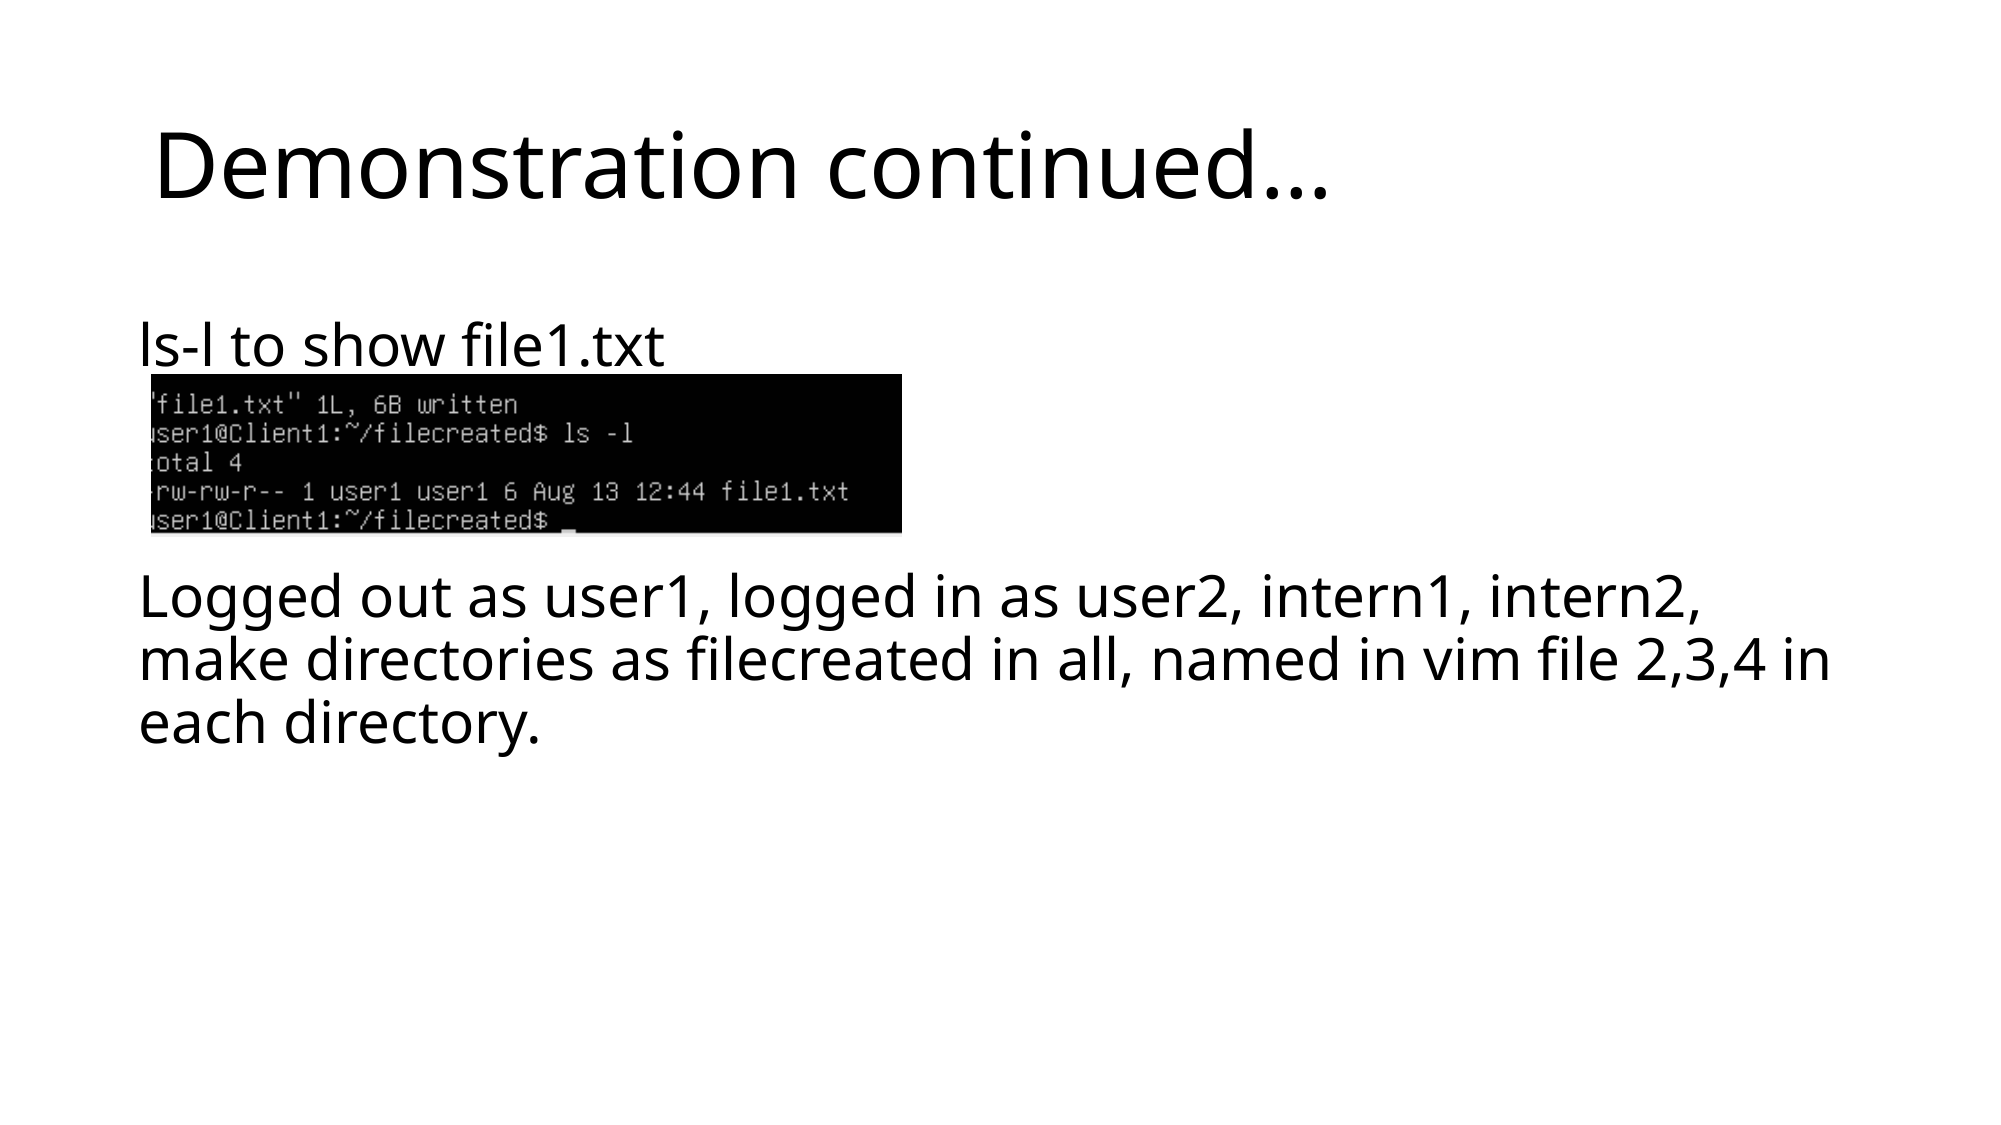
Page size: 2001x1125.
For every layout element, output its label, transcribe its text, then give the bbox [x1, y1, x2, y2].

list ls-l to show file1.txt Logged out as user1, logged in as user2, intern1, intern2, make directories as filecreated in all, named in vim file 2,3,4 in each directory. [123, 308, 1849, 1023]
picture [150, 373, 903, 538]
title Demonstration continued… [137, 59, 1863, 278]
